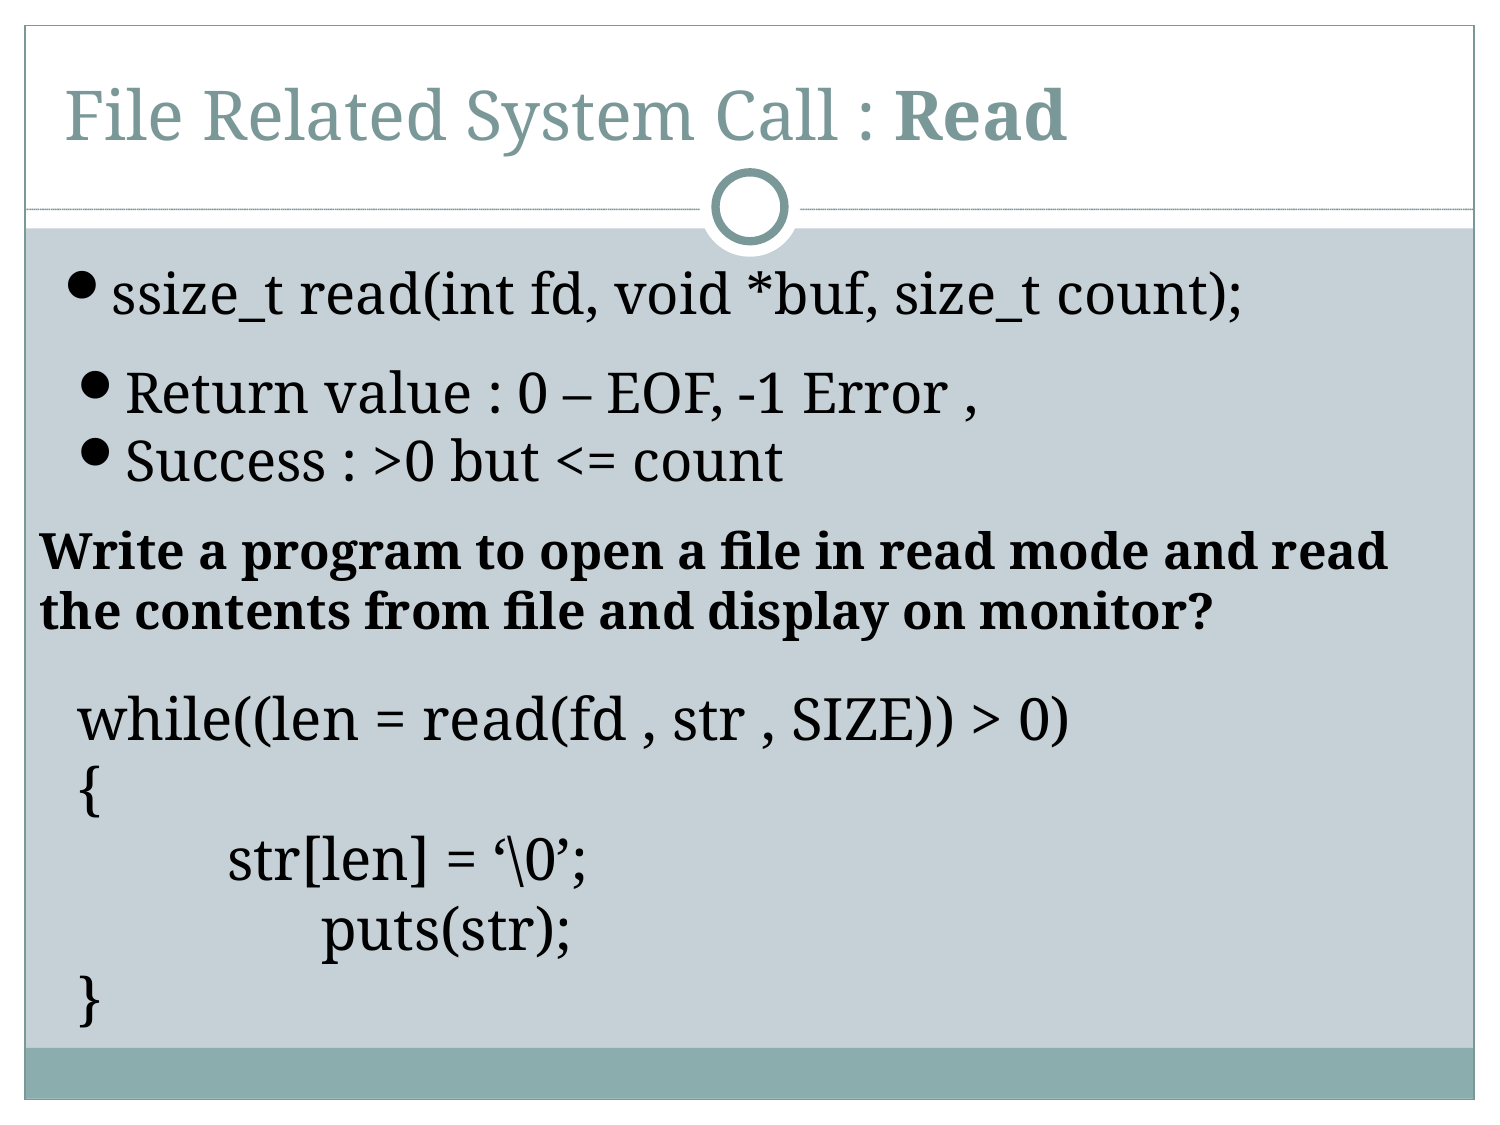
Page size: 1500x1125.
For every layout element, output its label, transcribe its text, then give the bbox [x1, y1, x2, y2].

text_box Write a program to open a file in read mode and read the contents from file and display on monitor? [24, 512, 1475, 688]
text_box while((len = read(fd , str , SIZE)) > 0) { str[len] = ‘\0’; puts(str); } [62, 688, 1458, 1025]
text_box Return value : 0 – EOF, -1 Error , Success : >0 but <= count [62, 350, 1458, 512]
text_box ssize_t read(int fd, void *buf, size_t count); [49, 250, 1445, 363]
text_box File Related System Call : Read [49, 37, 1450, 162]
